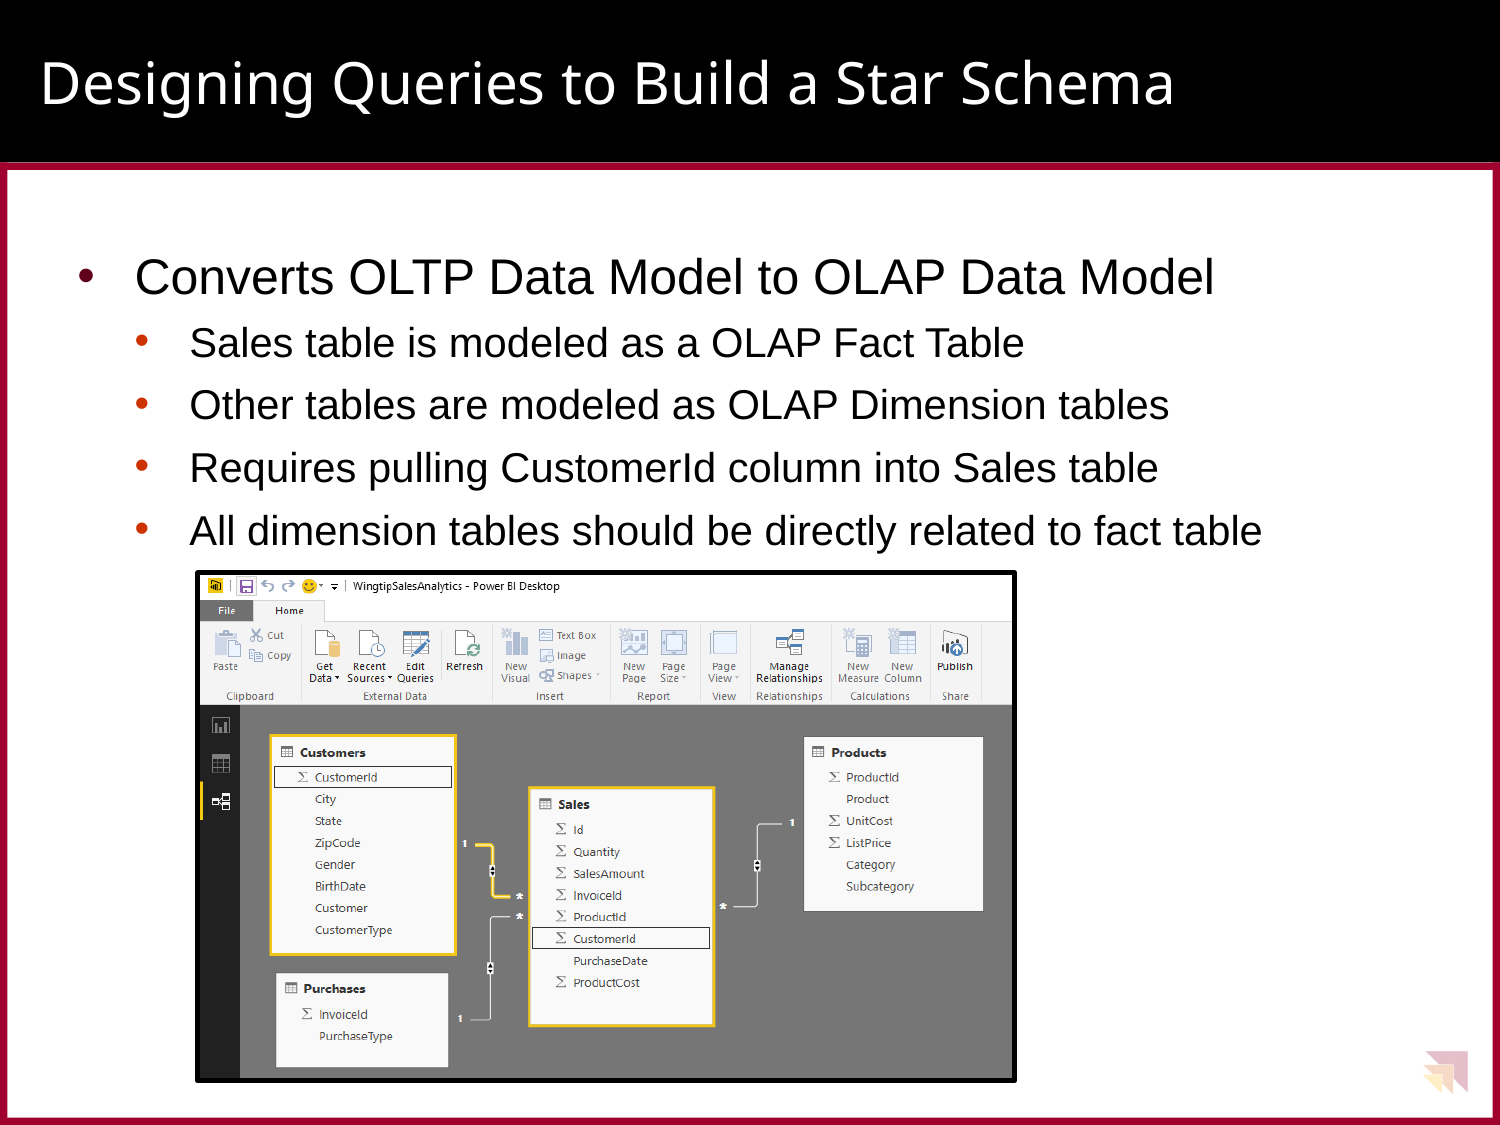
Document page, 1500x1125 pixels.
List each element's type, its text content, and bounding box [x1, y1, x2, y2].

title Designing Queries to Build a Star Schema [24, 12, 1438, 150]
list Converts OLTP Data Model to OLAP Data Model Sales table is modeled as a OLAP Fact Table Other tables are modeled as OLAP Dimension tables Requires pulling CustomerId column into Sales table All dimension tables should be directly related to fact table [62, 237, 1438, 1088]
picture [199, 574, 1013, 1079]
